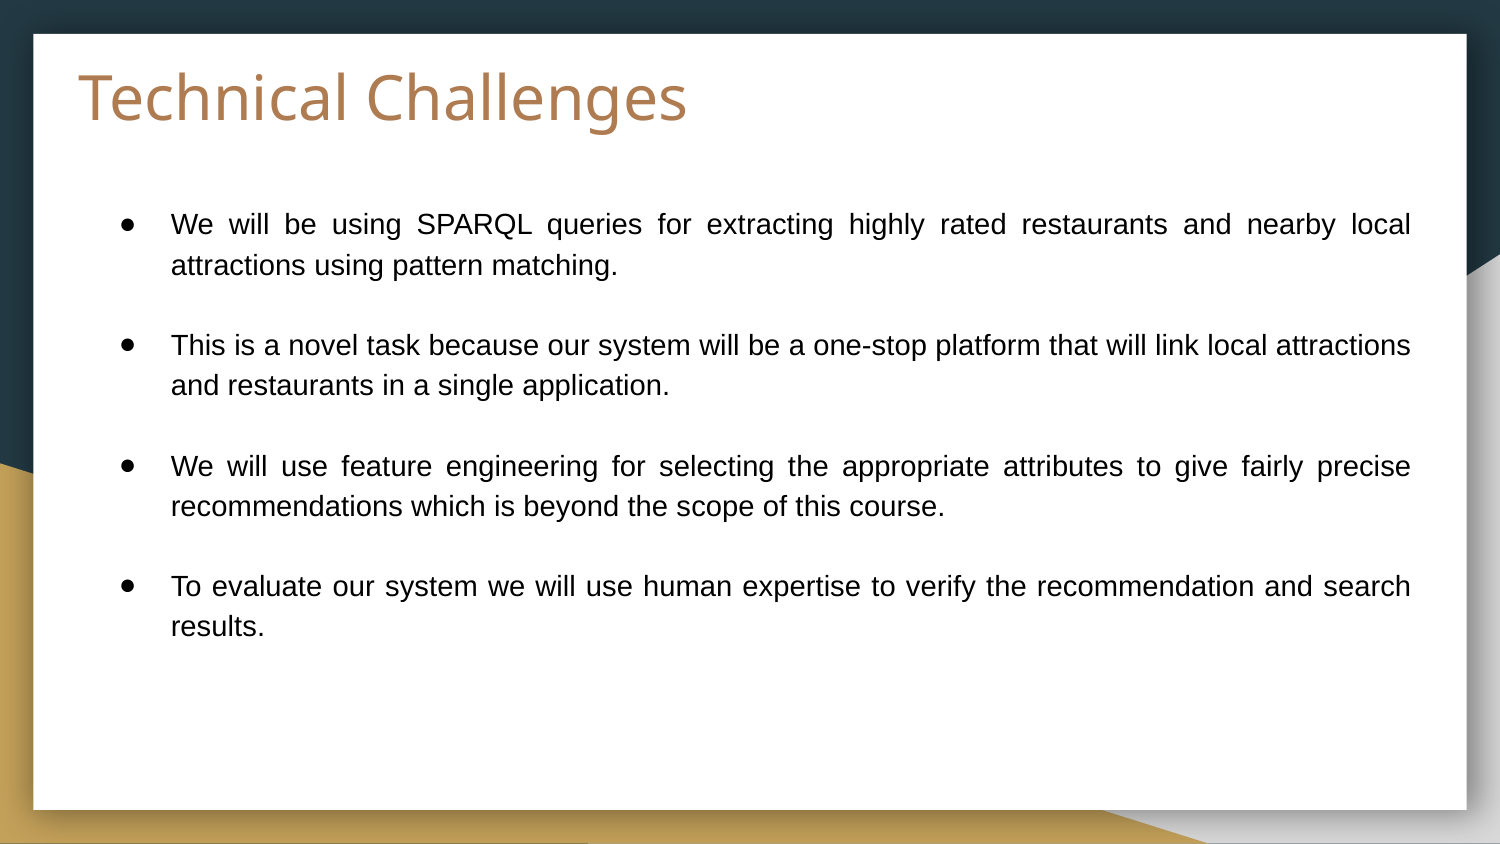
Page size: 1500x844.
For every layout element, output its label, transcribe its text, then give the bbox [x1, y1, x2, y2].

title Technical Challenges [63, 43, 1295, 200]
list We will be using SPARQL queries for extracting highly rated restaurants and nearby local attractions using pattern matching. This is a novel task because our system will be a one-stop platform that will link local attractions and restaurants in a single application. We will use feature engineering for selecting the appropriate attributes to give fairly precise recommendations which is beyond the scope of this course. To evaluate our system we will use human expertise to verify the recommendation and search results. [80, 185, 1429, 721]
